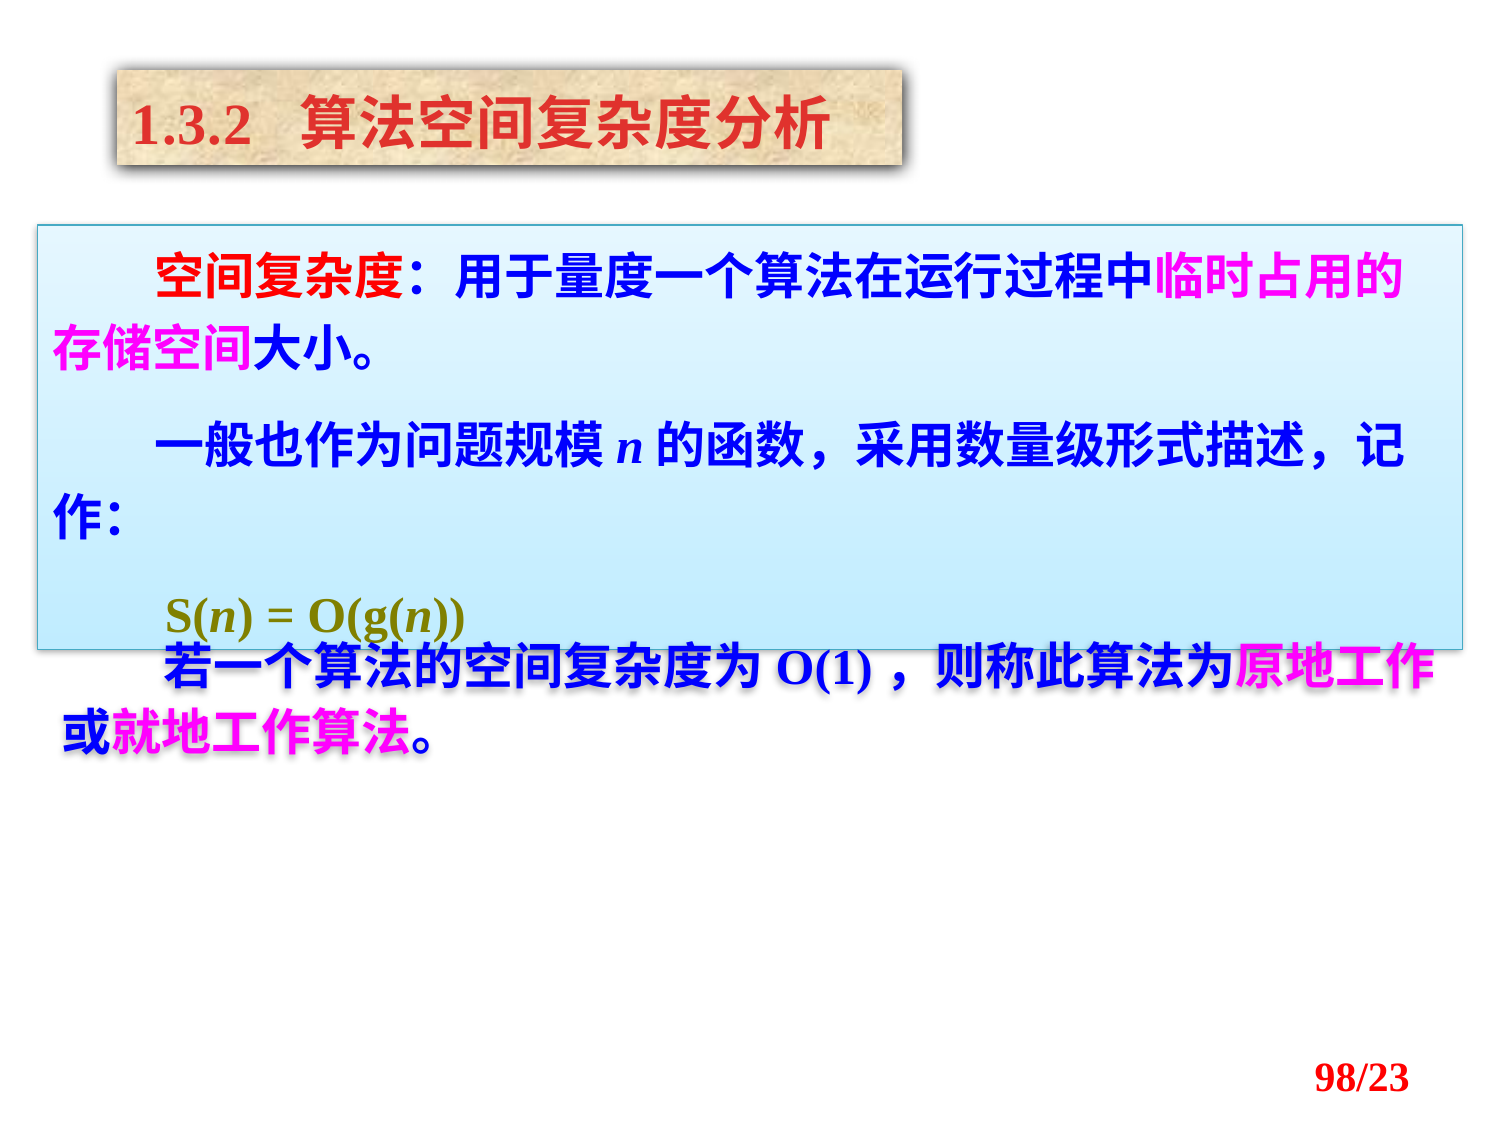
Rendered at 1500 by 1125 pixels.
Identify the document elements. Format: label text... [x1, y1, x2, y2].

text_box 若一个算法的空间复杂度为O(1)，则称此算法为原地工作或就地工作算法。 [46, 621, 1454, 768]
text_box 空间复杂度：用于量度一个算法在运行过程中临时占用的存储空间大小。 一般也作为问题规模n的函数，采用数量级形式描述，记作： S(n) = O(g(n)) [37, 224, 1463, 650]
slide_number 98/23 [1074, 1042, 1425, 1103]
text_box 1.3.2 算法空间复杂度分析 [117, 70, 903, 165]
